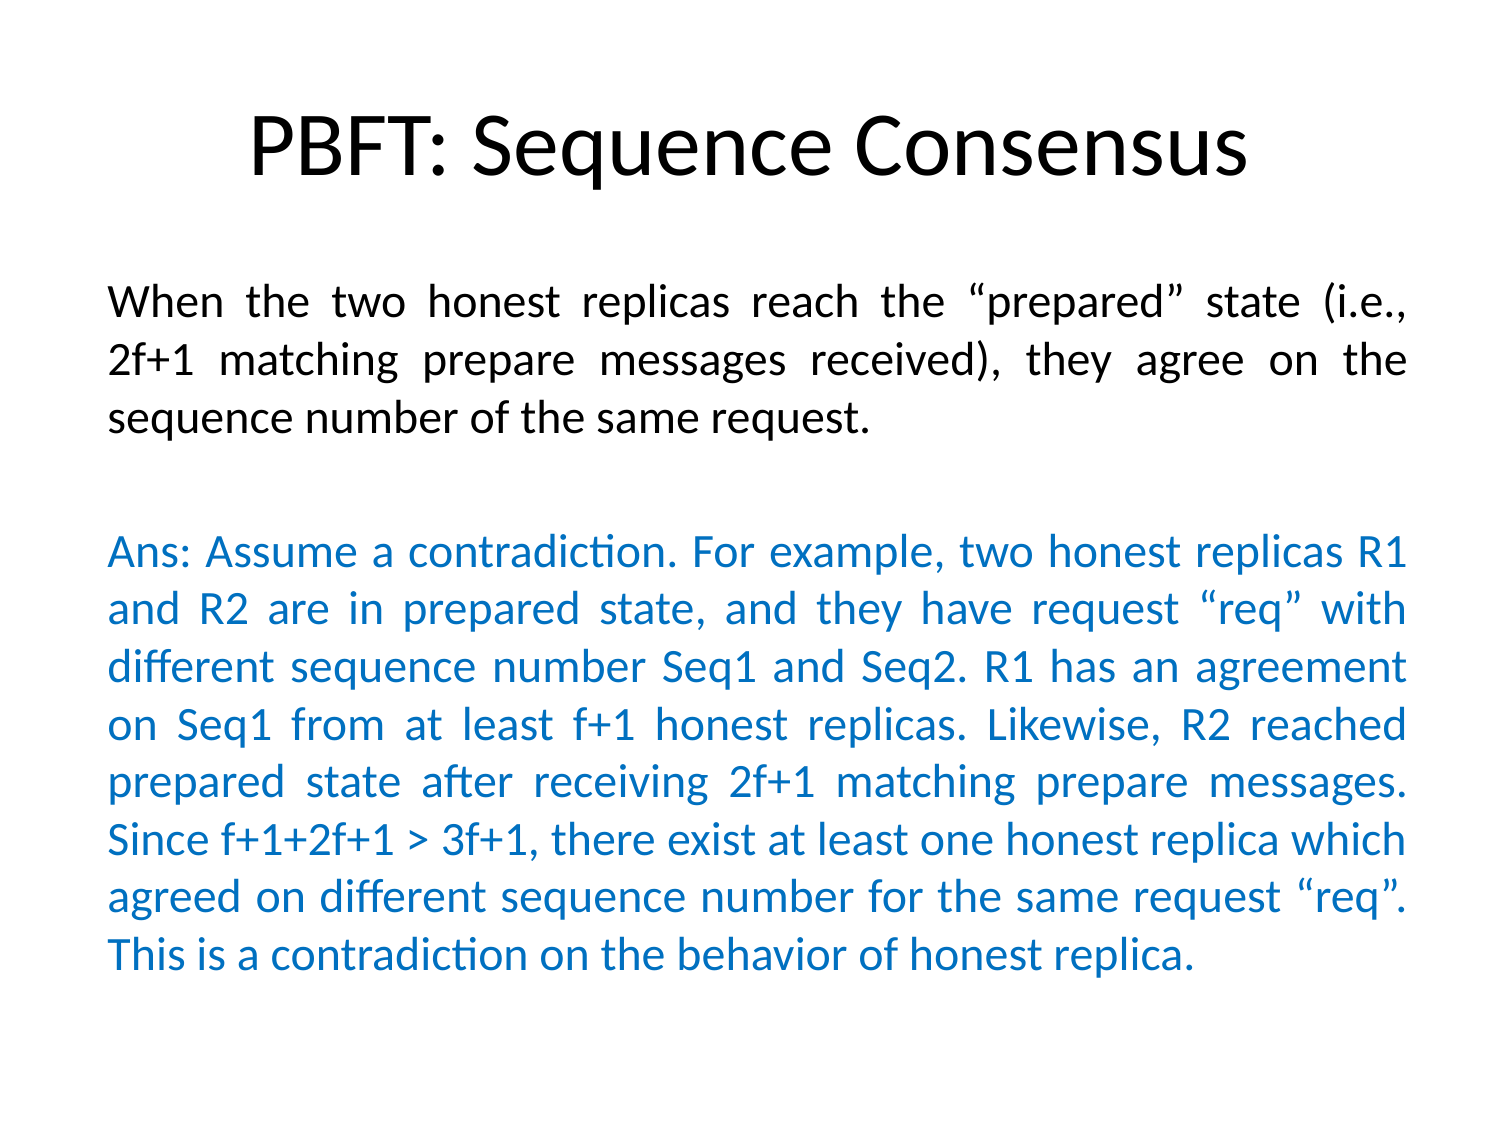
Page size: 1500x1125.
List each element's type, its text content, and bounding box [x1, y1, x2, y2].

list When the two honest replicas reach the “prepared” state (i.e., 2f+1 matching prepare messages received), they agree on the sequence number of the same request. Ans: Assume a contradiction. For example, two honest replicas R1 and R2 are in prepared state, and they have request “req” with different sequence number Seq1 and Seq2. R1 has an agreement on Seq1 from at least f+1 honest replicas. Likewise, R2 reached prepared state after receiving 2f+1 matching prepare messages. Since f+1+2f+1 > 3f+1, there exist at least one honest replica which agreed on different sequence number for the same request “req”. This is a contradiction on the behavior of honest replica. [75, 262, 1425, 1005]
title PBFT: Sequence Consensus [75, 45, 1425, 233]
